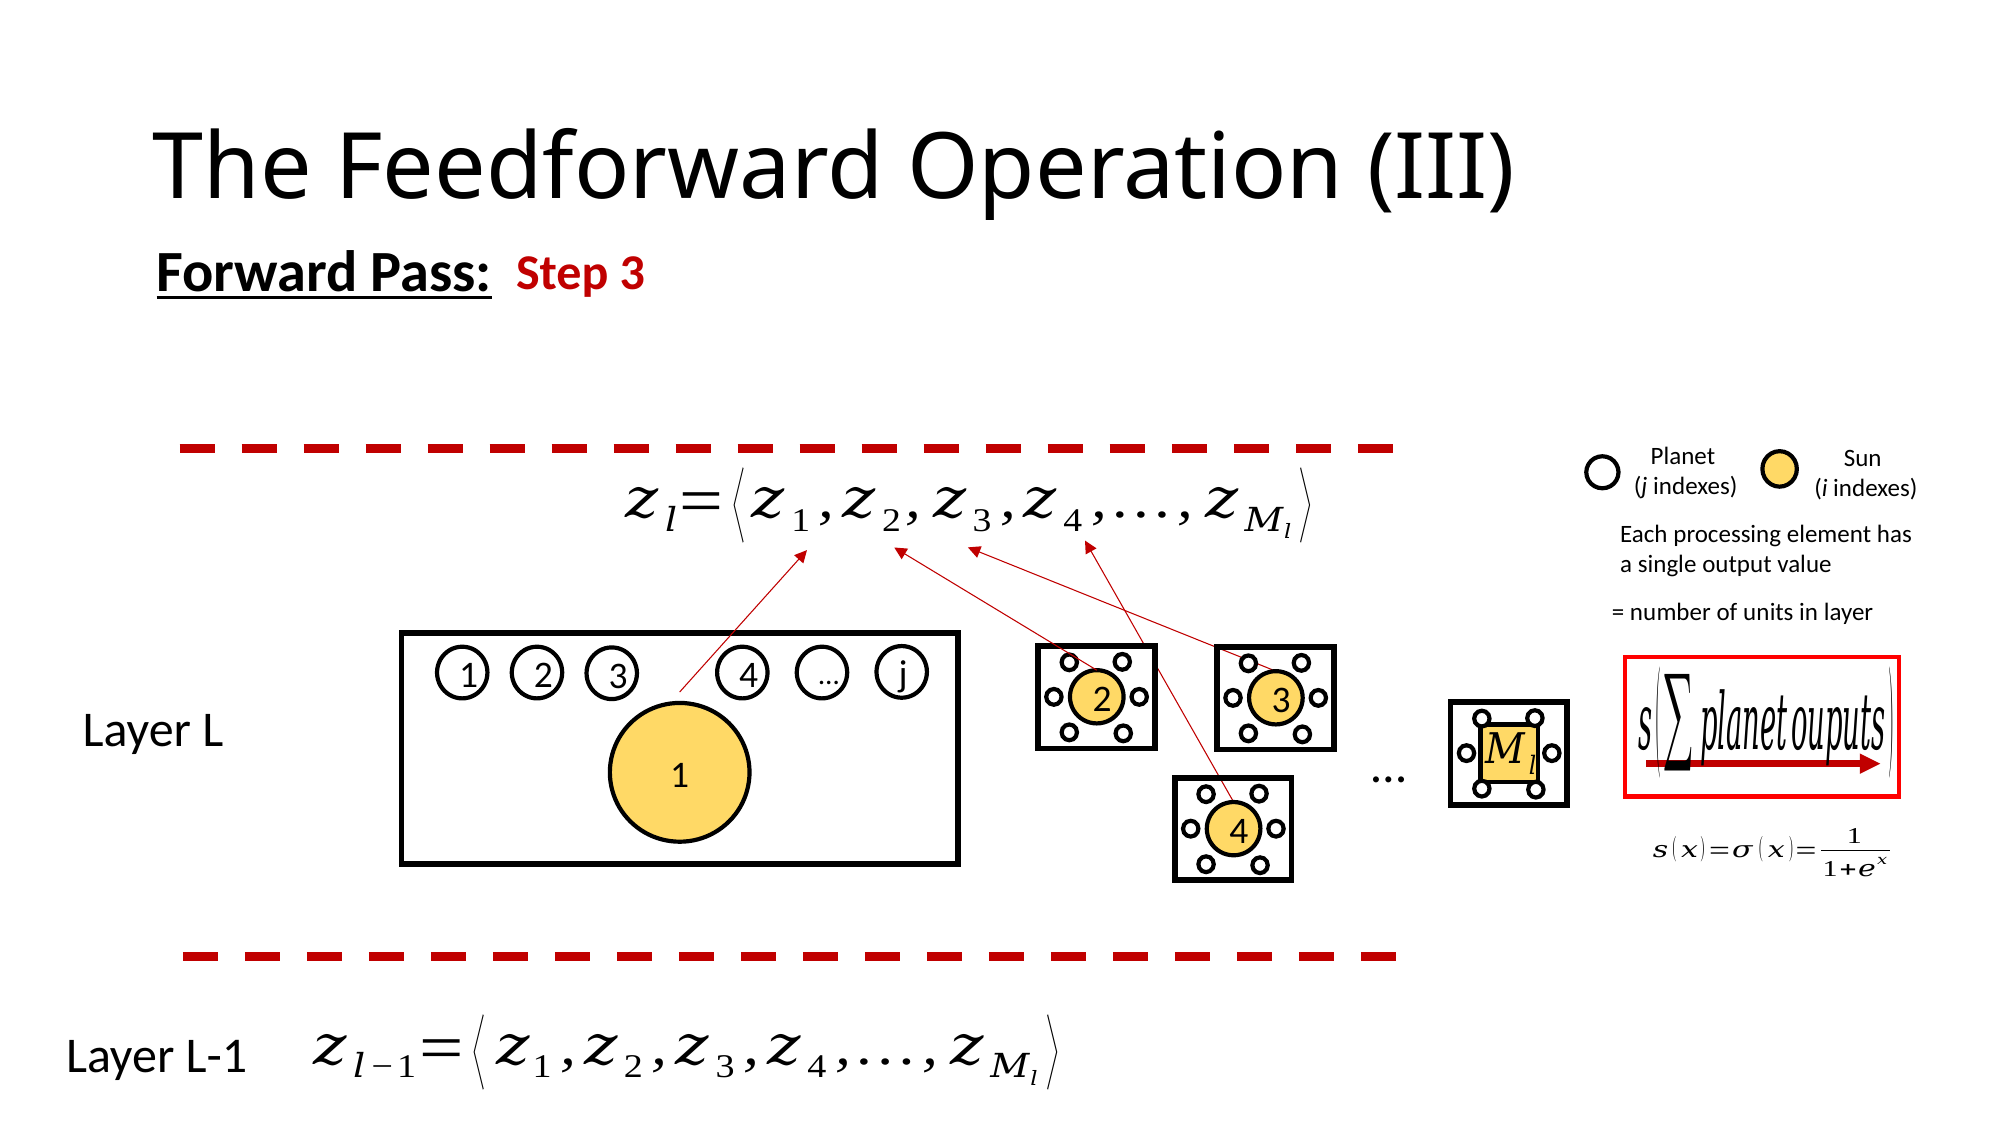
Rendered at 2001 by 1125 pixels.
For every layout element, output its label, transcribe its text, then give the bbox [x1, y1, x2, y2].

text_box [1585, 455, 1616, 490]
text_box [1217, 646, 1334, 750]
text_box Step 3 [487, 232, 674, 308]
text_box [967, 547, 1276, 672]
title The Feedforward Operation (III) [137, 59, 1863, 278]
text_box Layer L-1 [51, 1015, 267, 1091]
text_box 4 [724, 692, 761, 700]
text_box 1 [608, 701, 751, 843]
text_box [1450, 702, 1568, 805]
text_box 1 [435, 645, 489, 700]
text_box Forward Pass: [141, 226, 514, 311]
text_box … [1356, 725, 1418, 801]
text_box [1761, 450, 1796, 488]
text_box j [875, 646, 928, 699]
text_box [1037, 672, 1155, 749]
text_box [1084, 672, 1234, 803]
text_box Planet (j indexes) [1616, 432, 1755, 508]
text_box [679, 550, 807, 692]
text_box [1624, 656, 1899, 797]
text_box Layer L [67, 689, 251, 764]
text_box Sun (i indexes) [1796, 434, 1935, 509]
text_box [401, 632, 959, 865]
text_box Each processing element has a single output value [1605, 510, 1937, 585]
text_box 2 [510, 645, 564, 700]
text_box 3 [585, 646, 639, 701]
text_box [894, 547, 967, 671]
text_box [1084, 540, 1234, 547]
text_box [1174, 777, 1292, 881]
text_box … [803, 645, 849, 700]
